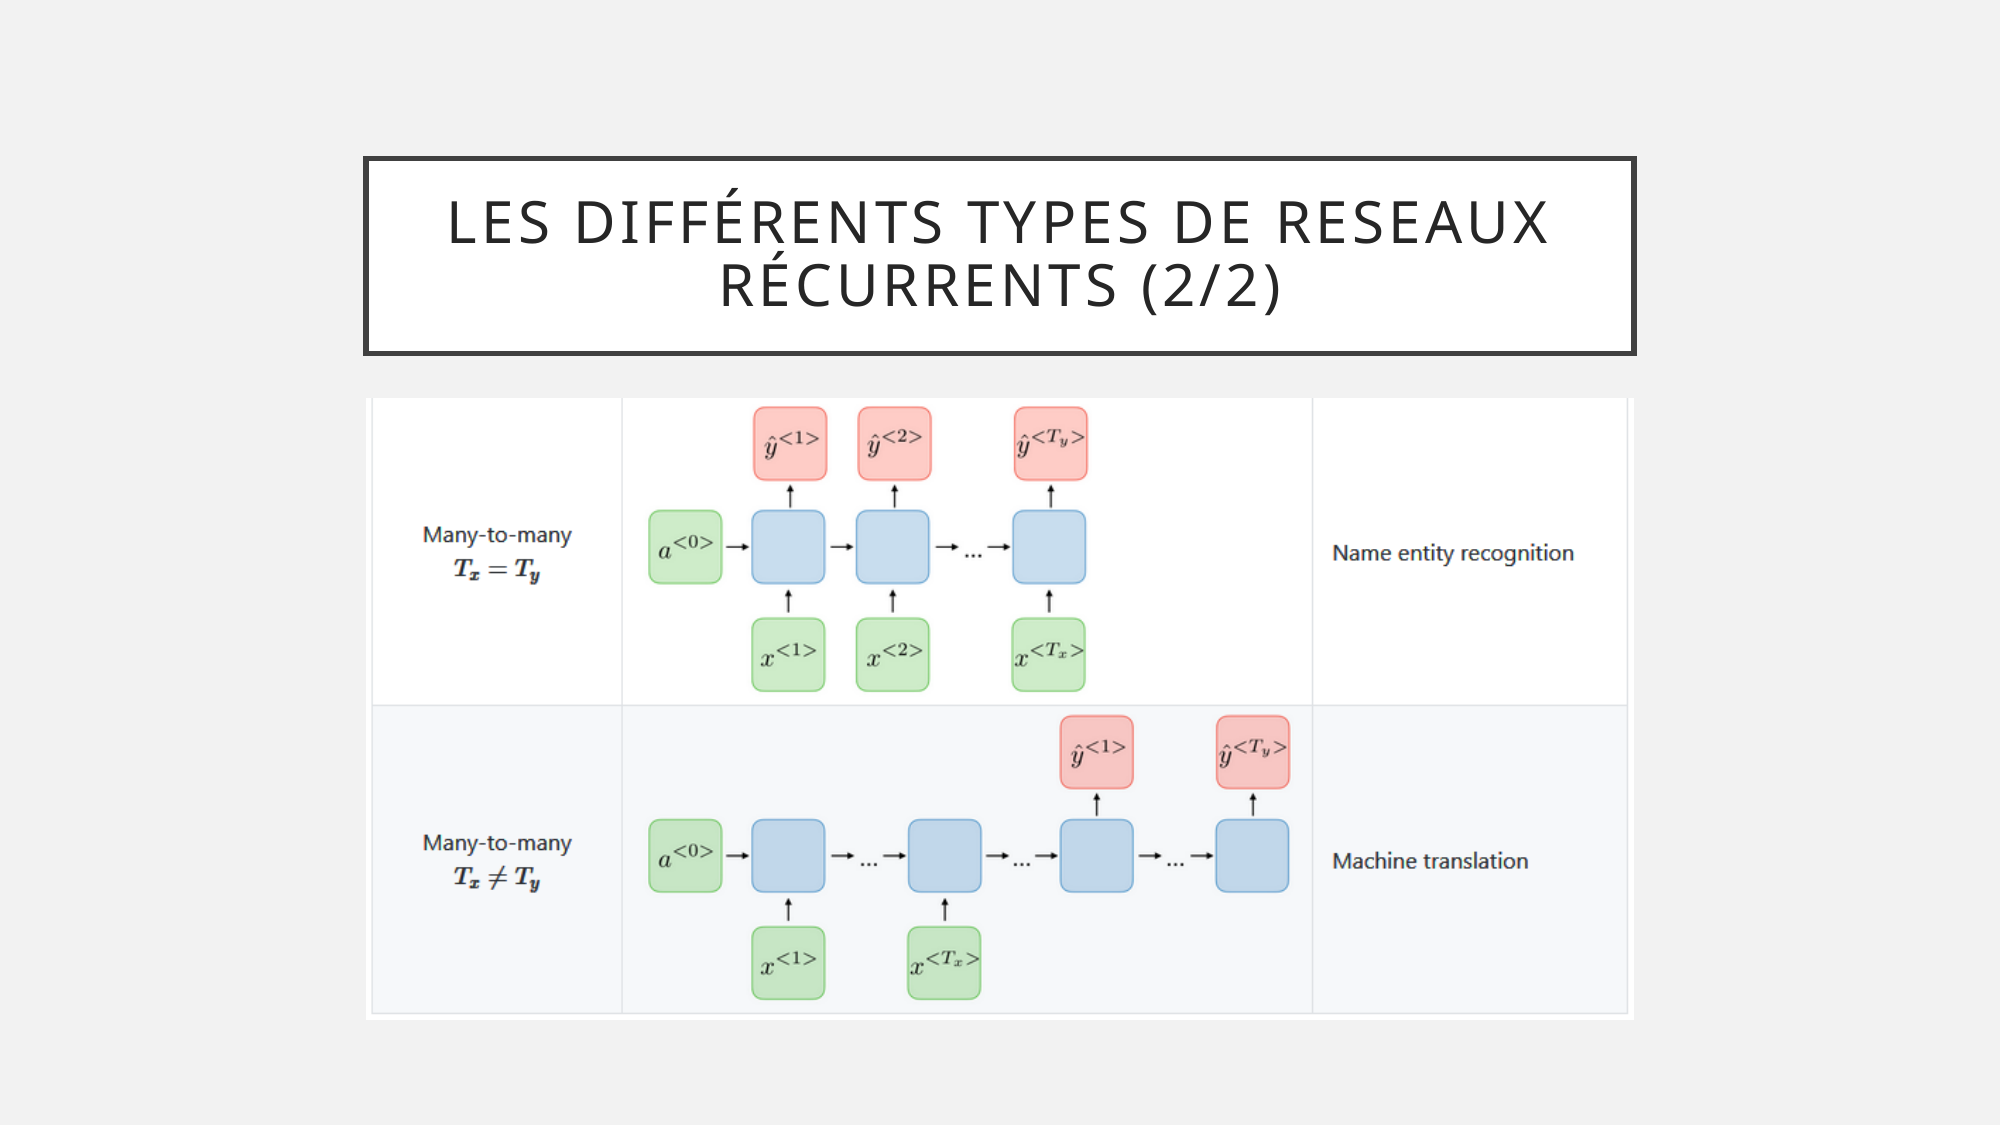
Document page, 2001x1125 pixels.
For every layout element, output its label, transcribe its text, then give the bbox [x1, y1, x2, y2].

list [365, 398, 1634, 1020]
title Les différents types de reseaux récurrents (2/2) [363, 156, 1637, 356]
